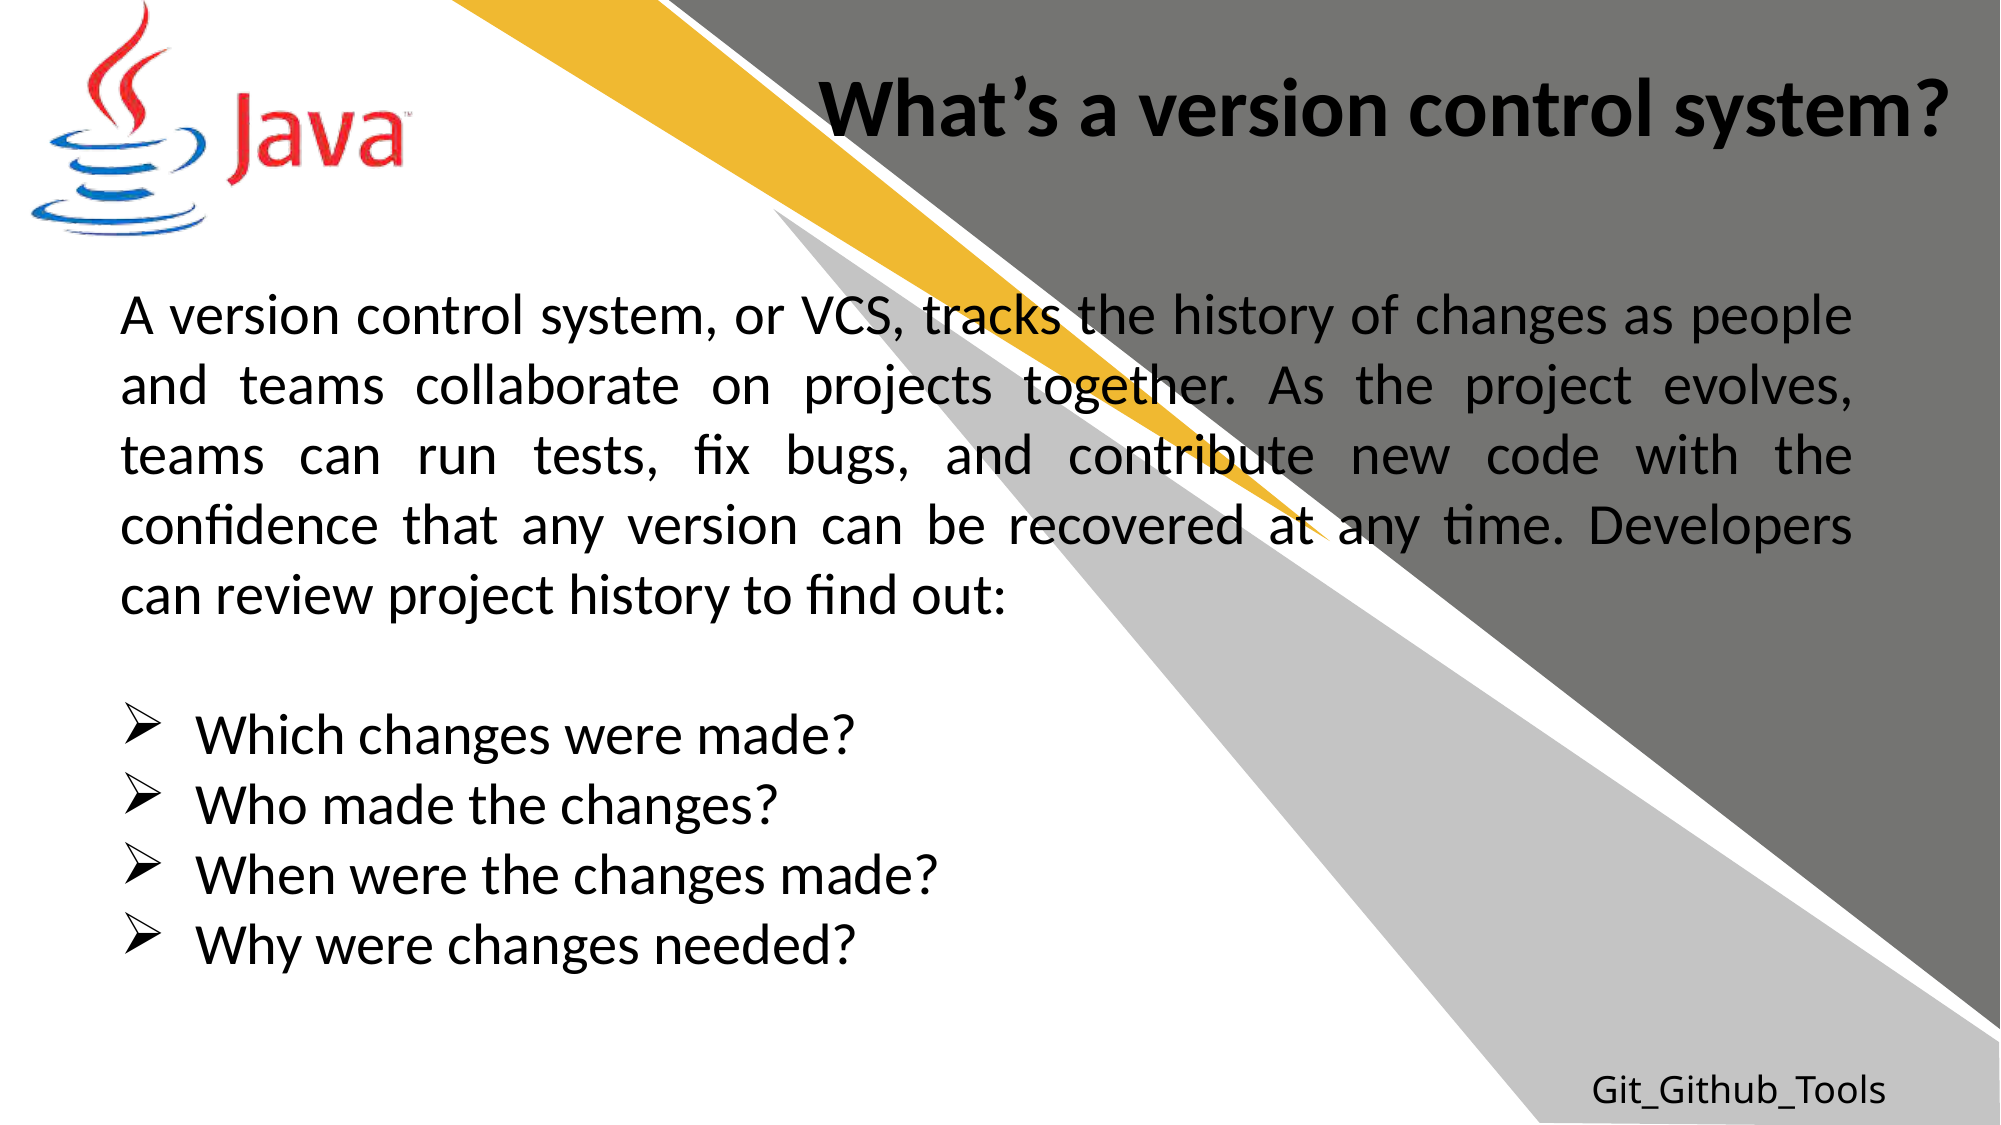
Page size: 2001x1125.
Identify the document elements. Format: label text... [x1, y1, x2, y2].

text_box [772, 207, 863, 268]
text_box [1421, 953, 2000, 1125]
text_box A version control system, or VCS, tracks the history of changes as people and teams collaborate on projects together. As the project evolves, teams can run tests, fix bugs, and contribute new code with the confidence that any version can be recovered at any time. Developers can review project history to find out: Which changes were made? Who made the changes? When were the changes made? Why were changes needed? [105, 268, 1870, 984]
text_box [461, 0, 993, 268]
text_box Git_Github_Tools [1576, 1058, 1902, 1125]
text_box [667, 0, 2000, 1031]
picture [0, 0, 461, 263]
text_box What’s a version control system? [780, 45, 1969, 161]
